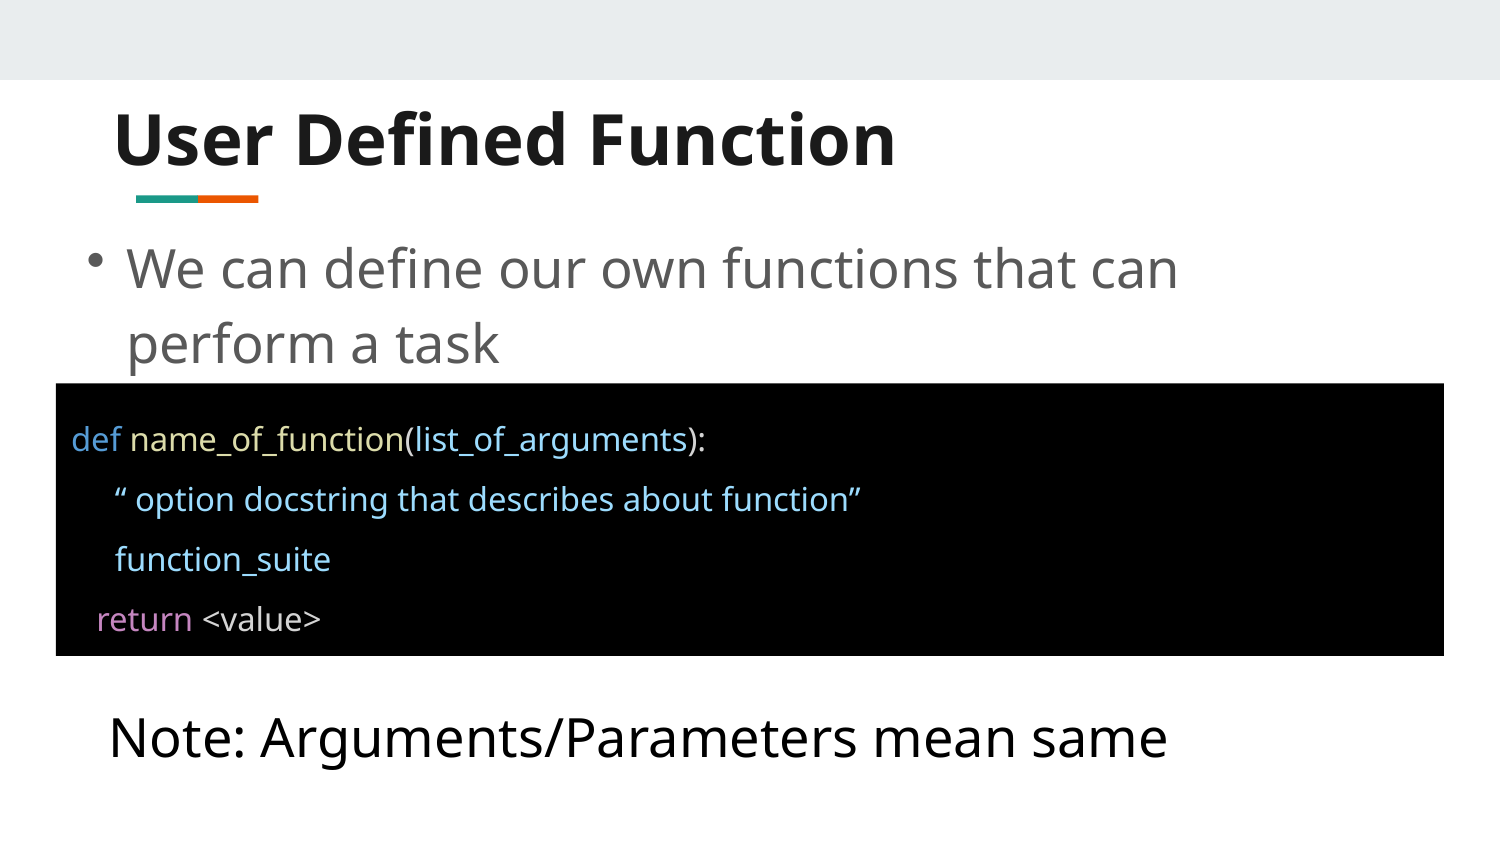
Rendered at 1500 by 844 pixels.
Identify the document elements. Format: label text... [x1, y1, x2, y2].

list We can define our own functions that can perform a task [8, 208, 1398, 405]
text_box def name_of_function(list_of_arguments): “ option docstring that describes about function” function_suite return <value> [55, 383, 1444, 656]
title User Defined Function [97, 78, 1360, 203]
text_box Note: Arguments/Parameters mean same [55, 678, 1444, 802]
